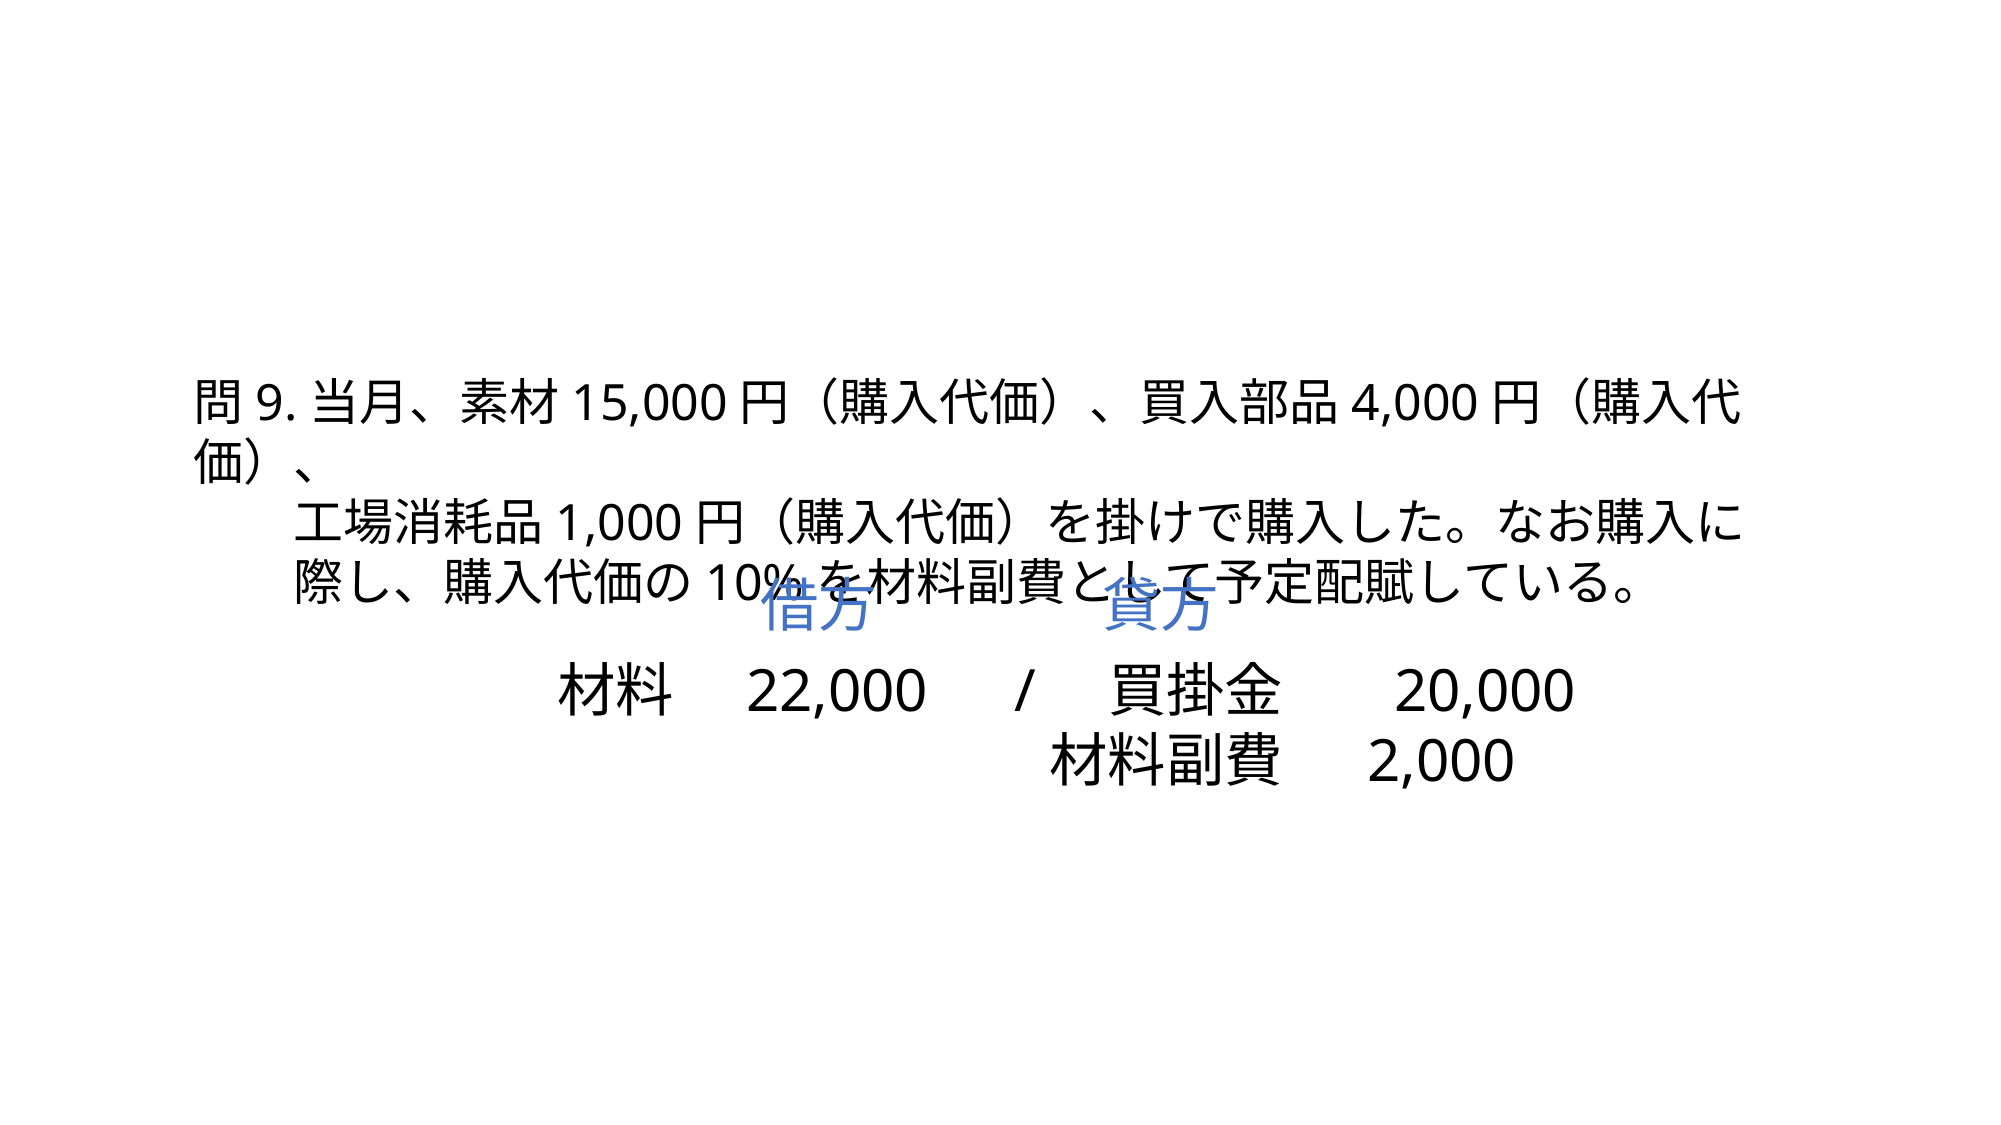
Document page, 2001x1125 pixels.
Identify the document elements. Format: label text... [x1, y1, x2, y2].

text_box 材料 22,000 / 買掛金 20,000 材料副費 2,000 [542, 646, 1595, 801]
text_box 借方 [745, 560, 920, 645]
text_box 貸方 [1087, 560, 1262, 645]
text_box 問9.当月、素材15,000円（購入代価）、買入部品4,000円（購入代価）、 工場消耗品1,000円（購入代価）を掛けで購入した。なお購入に 際し、購入代価の10%を材料副費として予定配賦している。 [179, 363, 1821, 619]
